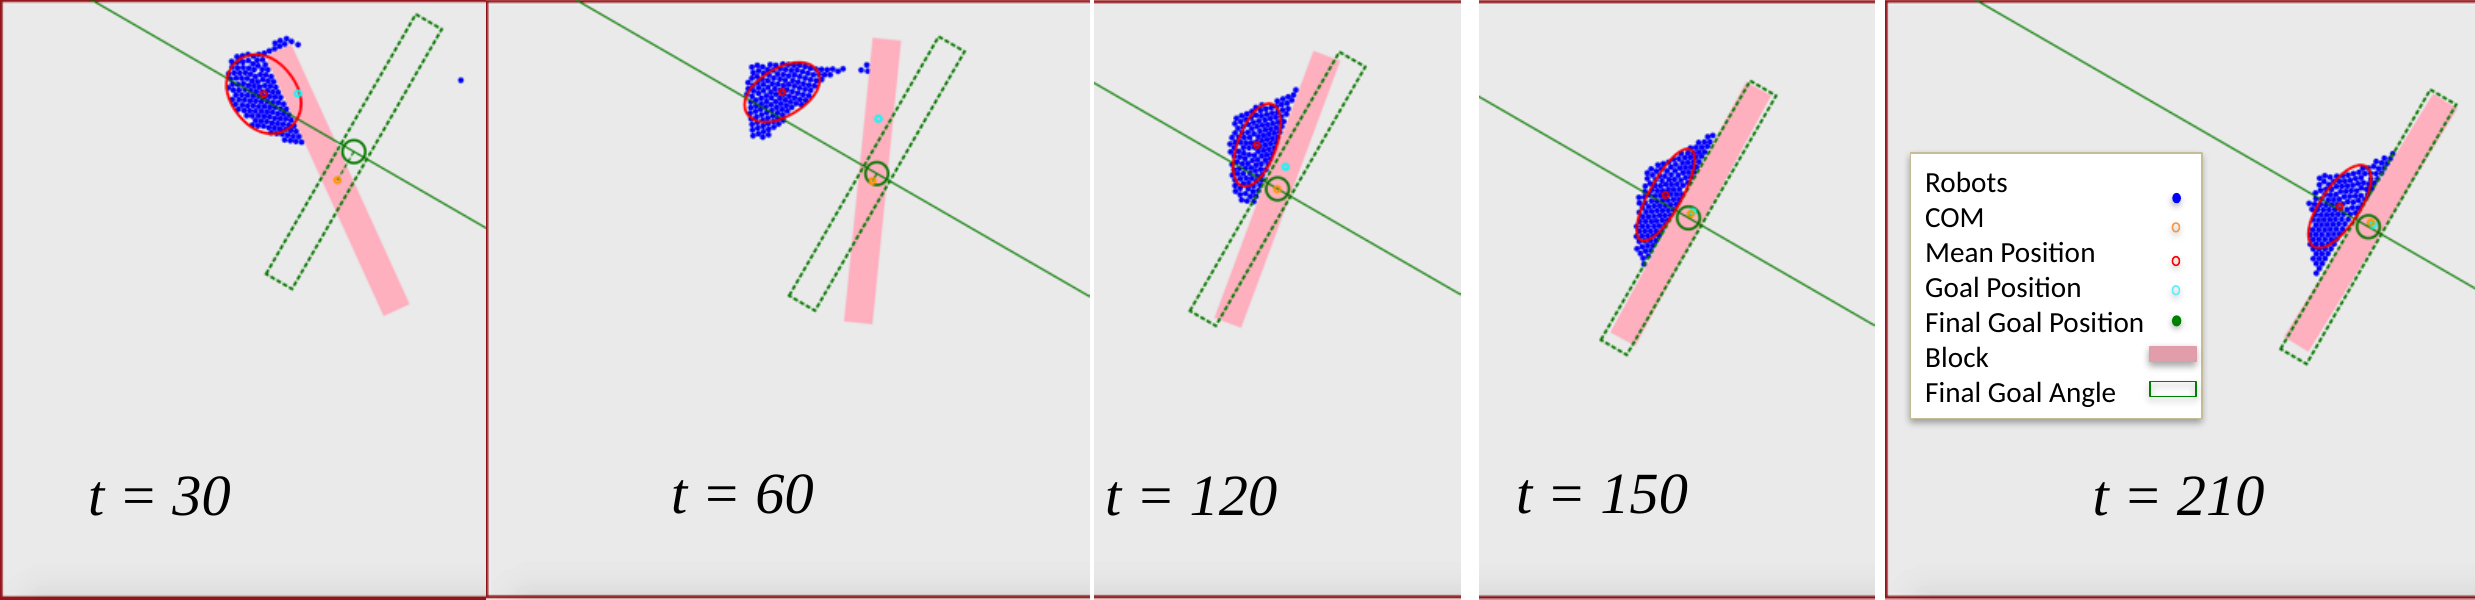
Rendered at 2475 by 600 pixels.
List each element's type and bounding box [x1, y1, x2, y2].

picture [1884, 0, 2475, 600]
text_box [1910, 152, 2203, 419]
picture [0, 0, 1090, 600]
picture [1478, 0, 1876, 600]
picture [1094, 0, 1461, 600]
